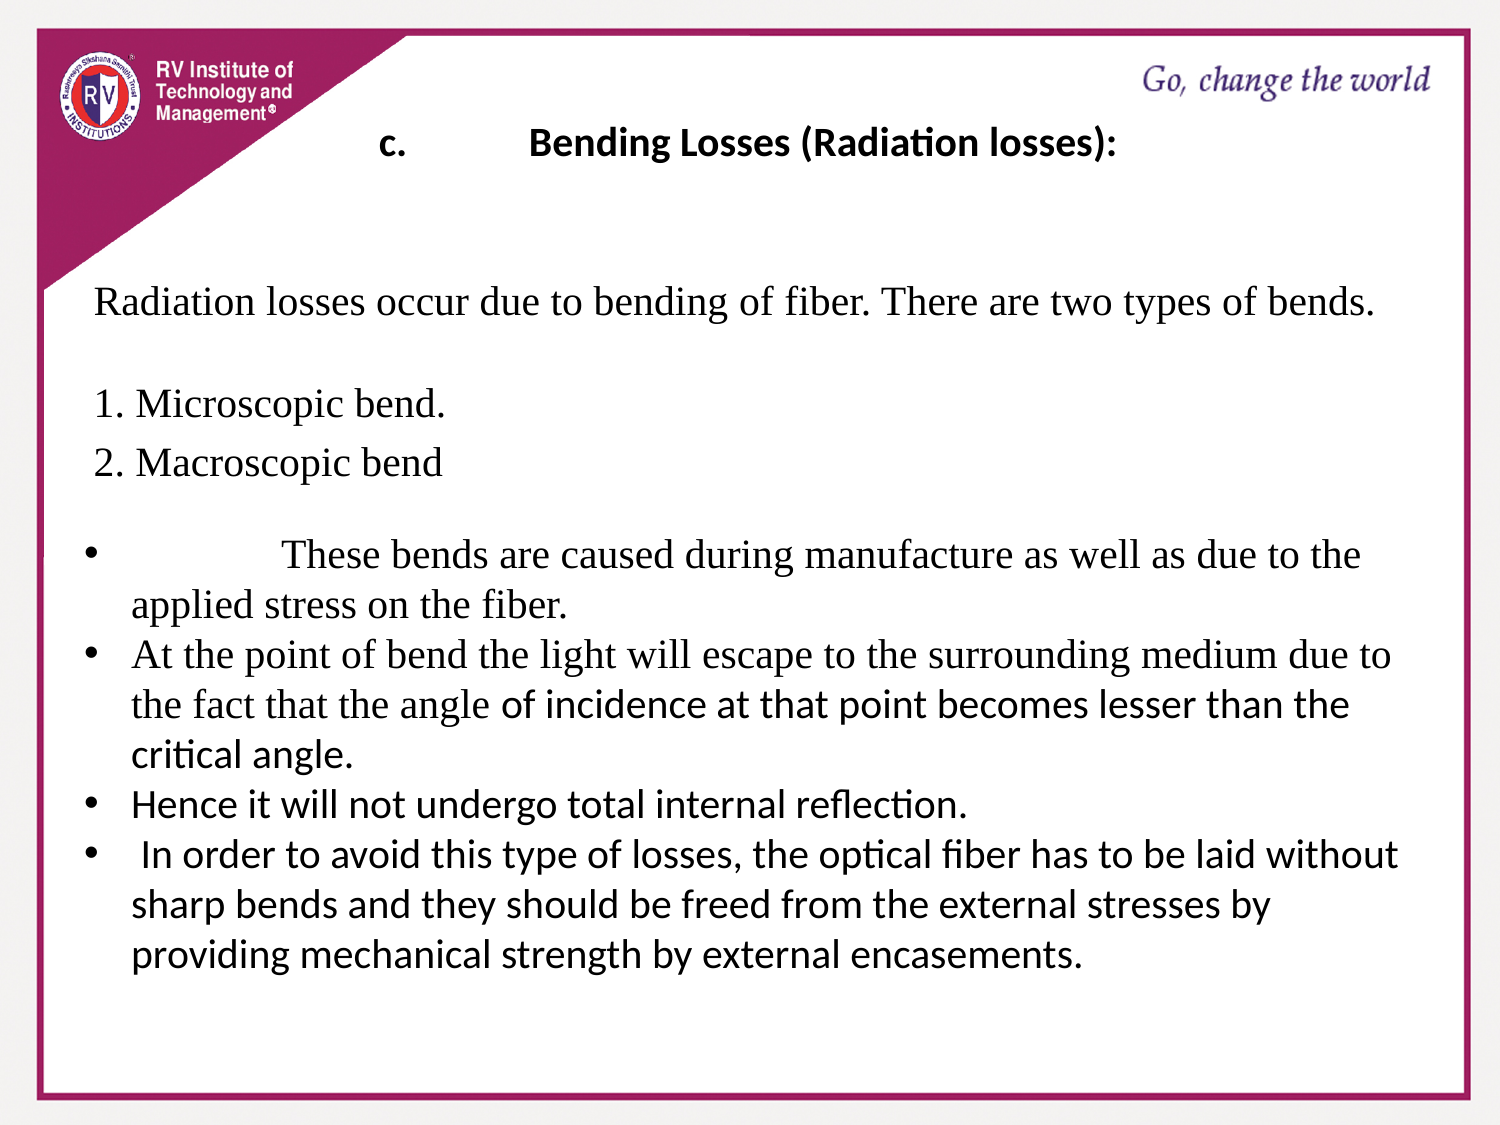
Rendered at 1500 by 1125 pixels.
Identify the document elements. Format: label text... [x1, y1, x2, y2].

text_box Radiation losses occur due to bending of fiber. There are two types of bends. 1. Microscopic bend. 2. Macroscopic bend These bends are caused during manufacture as well as due to the applied stress on the fiber. At the point of bend the light will escape to the surrounding medium due to the fact that the angle of incidence at that point becomes lesser than the critical angle. Hence it will not undergo total internal reflection. In order to avoid this type of losses, the optical fiber has to be laid without sharp bends and they should be freed from the external stresses by providing mechanical strength by external encasements. [69, 258, 1435, 985]
text_box c. Bending Losses (Radiation losses): [364, 107, 1152, 173]
picture [0, 0, 1500, 1125]
